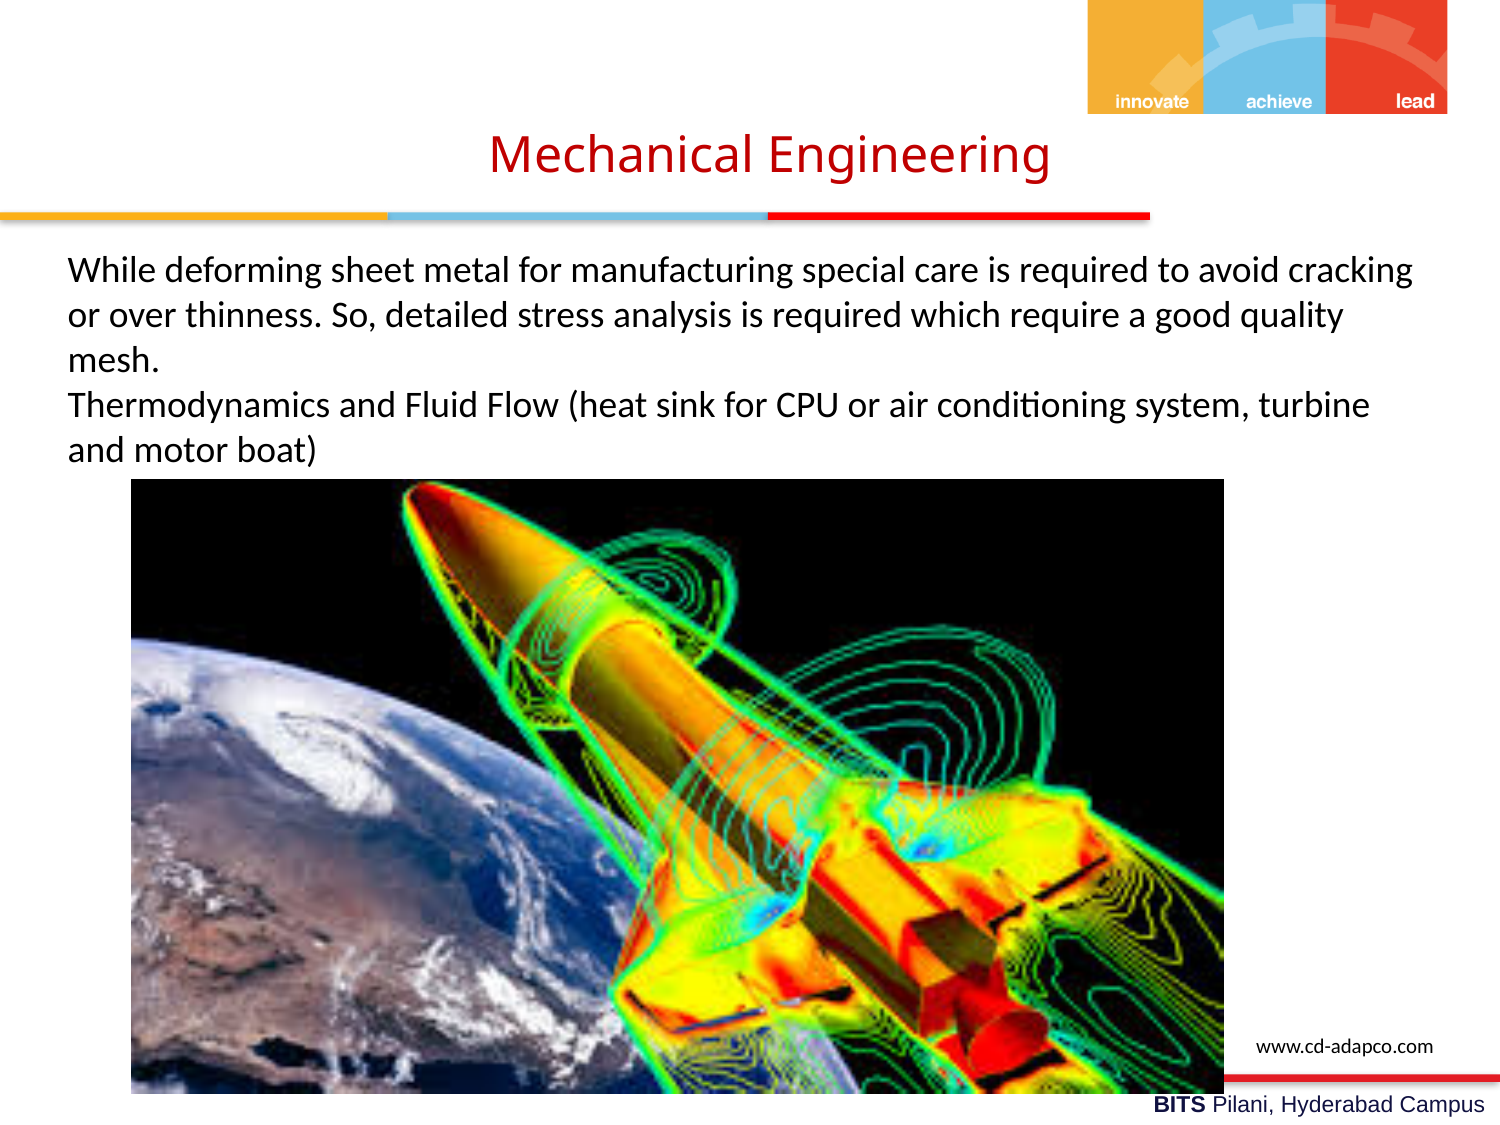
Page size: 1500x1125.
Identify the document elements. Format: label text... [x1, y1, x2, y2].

text_box While deforming sheet metal for manufacturing special care is required to avoid cracking or over thinness. So, detailed stress analysis is required which require a good quality mesh. Thermodynamics and Fluid Flow (heat sink for CPU or air conditioning system, turbine and motor boat) [52, 237, 1434, 478]
text_box Mechanical Engineering [474, 114, 1068, 190]
picture [131, 479, 1224, 1095]
picture [1087, 0, 1448, 114]
text_box www.cd-adapco.com [1241, 1025, 1449, 1065]
